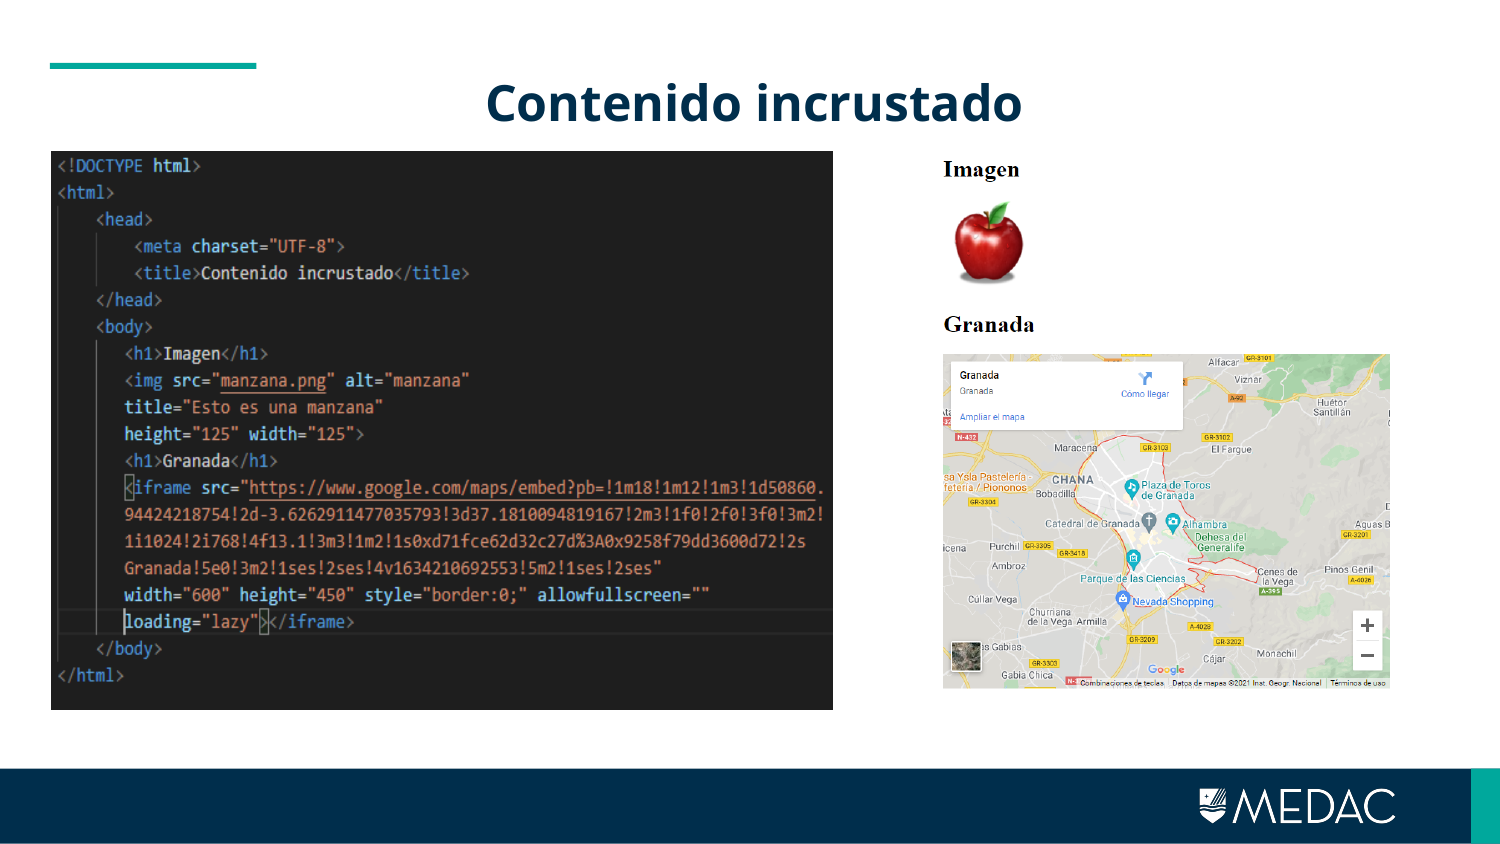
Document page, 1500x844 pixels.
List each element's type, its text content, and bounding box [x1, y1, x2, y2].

picture [937, 151, 1400, 698]
picture [51, 151, 833, 710]
picture [1184, 782, 1411, 830]
title Contenido incrustado [469, 56, 1125, 152]
